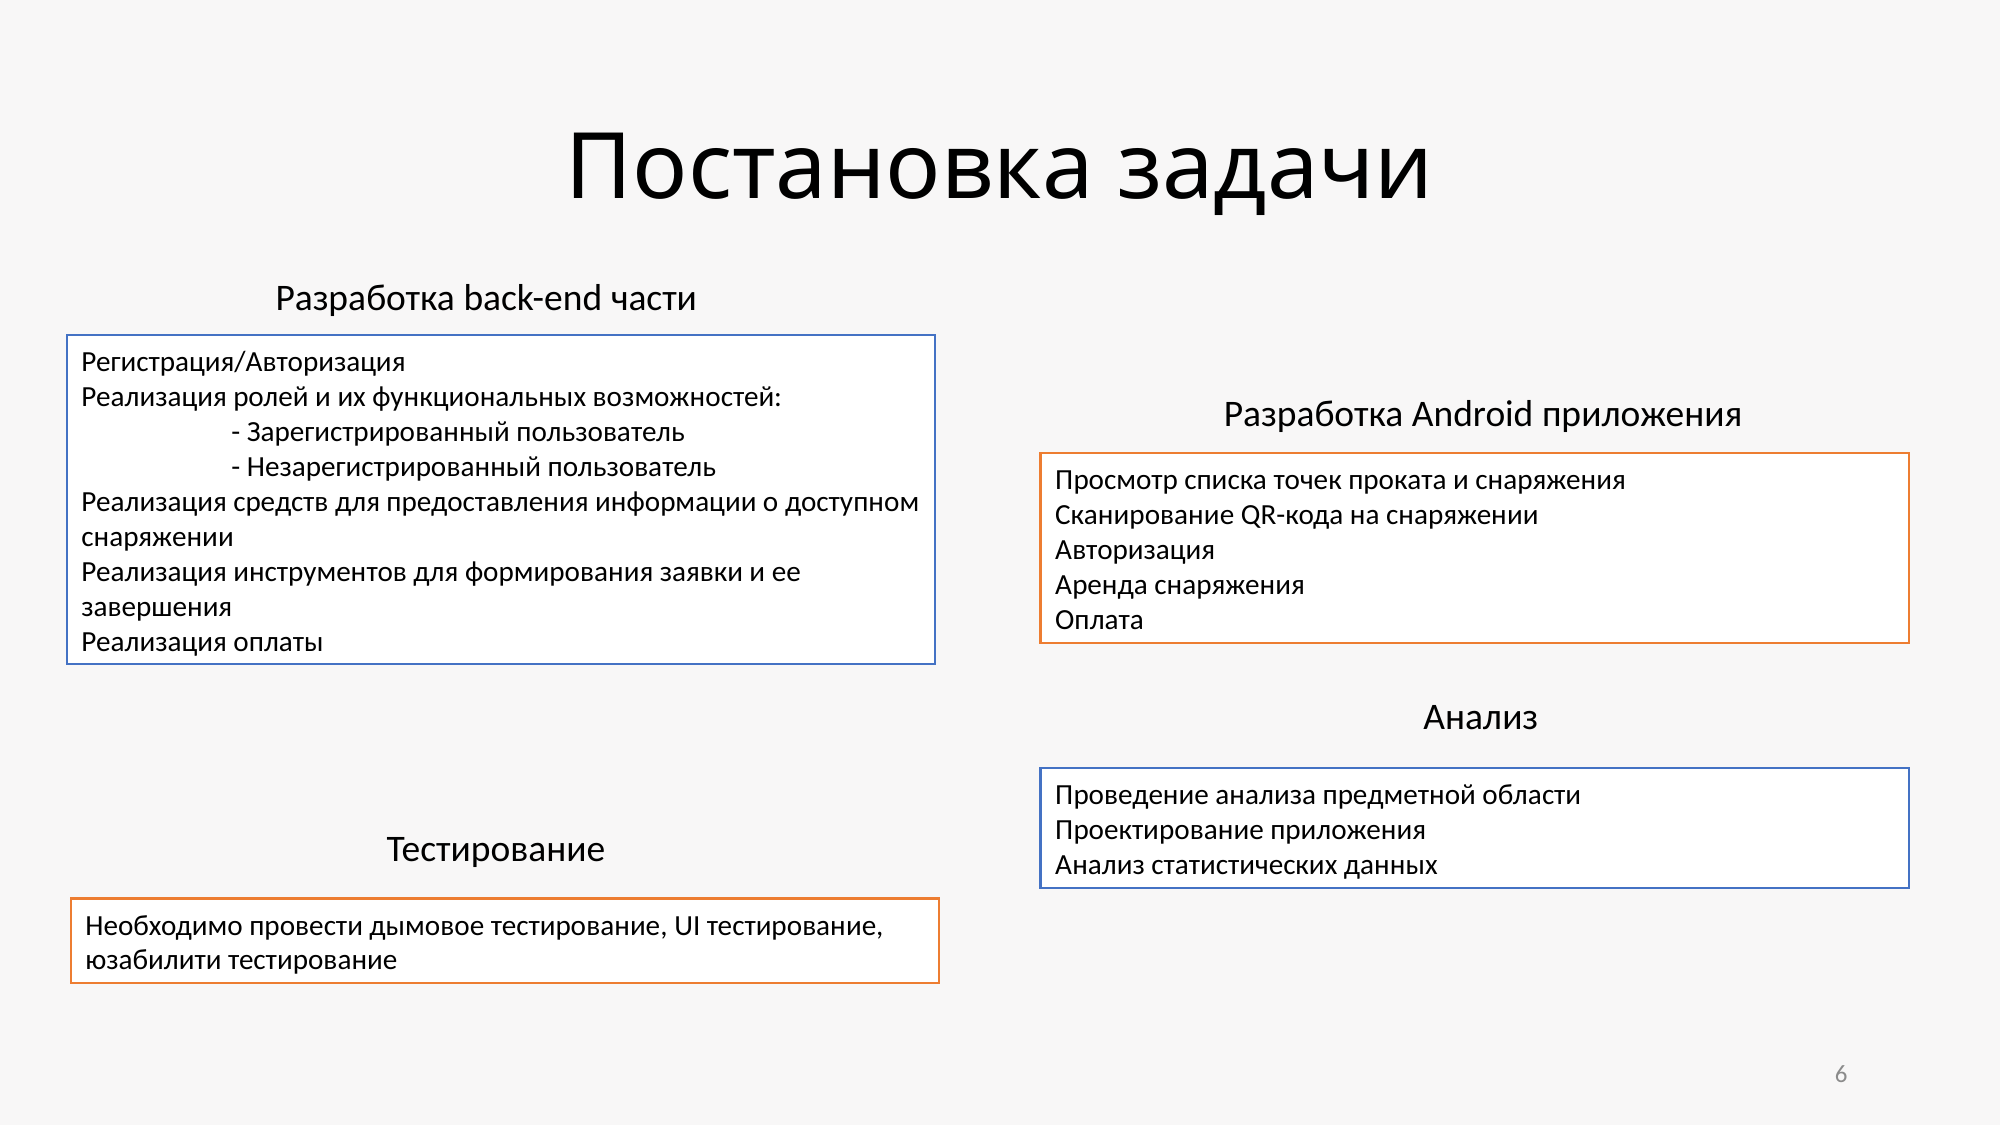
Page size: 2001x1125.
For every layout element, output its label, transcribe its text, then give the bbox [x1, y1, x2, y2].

title Постановка задачи [137, 59, 1863, 278]
text_box Проведение анализа предметной области Проектирование приложения Анализ статистических данных [1039, 767, 1910, 889]
text_box Необходимо провести дымовое тестирование, UI тестирование, юзабилити тестирование [70, 897, 940, 984]
text_box Разработка Android приложения [1209, 381, 1884, 442]
slide_number 6 [1412, 1042, 1863, 1103]
text_box Регистрация/Авторизация Реализация ролей и их функциональных возможностей: - Зарегистрированный пользователь - Незарегистрированный пользователь Реализация средств для предоставления информации о доступном снаряжении Реализация инструментов для формирования заявки и ее завершения Реализация оплаты [66, 334, 936, 665]
text_box Просмотр списка точек проката и снаряжения Сканирование QR-кода на снаряжении Авторизация Аренда снаряжения Оплата [1039, 452, 1910, 644]
text_box Разработка back-end части [260, 265, 742, 326]
text_box Тестирование [371, 816, 784, 876]
text_box Анализ [1408, 685, 1821, 745]
